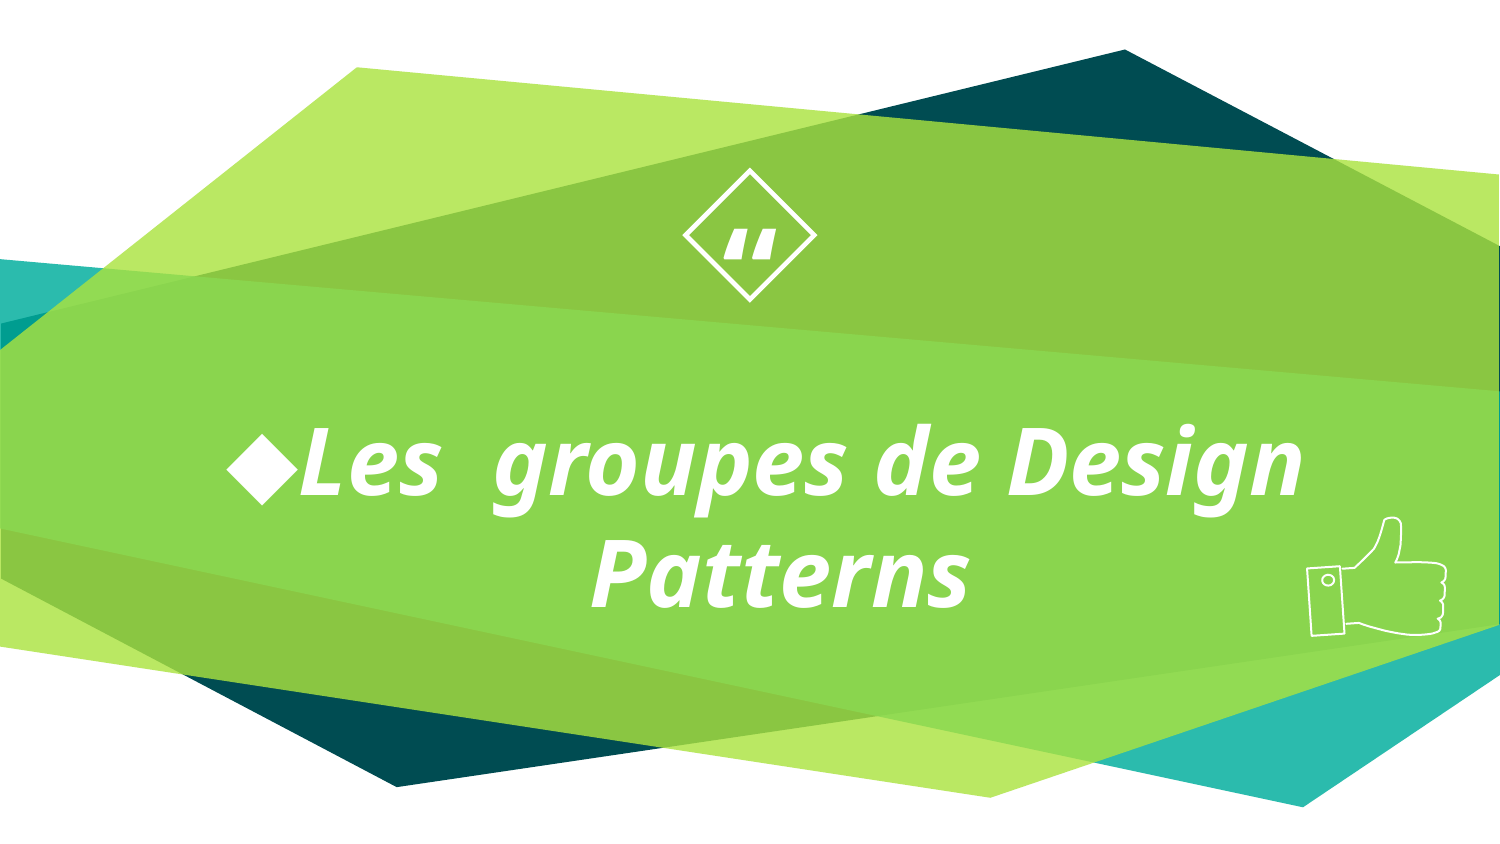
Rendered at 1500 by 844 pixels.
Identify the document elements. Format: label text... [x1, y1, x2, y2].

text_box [1307, 518, 1447, 638]
list Les groupes de Design Patterns [52, 446, 1463, 582]
